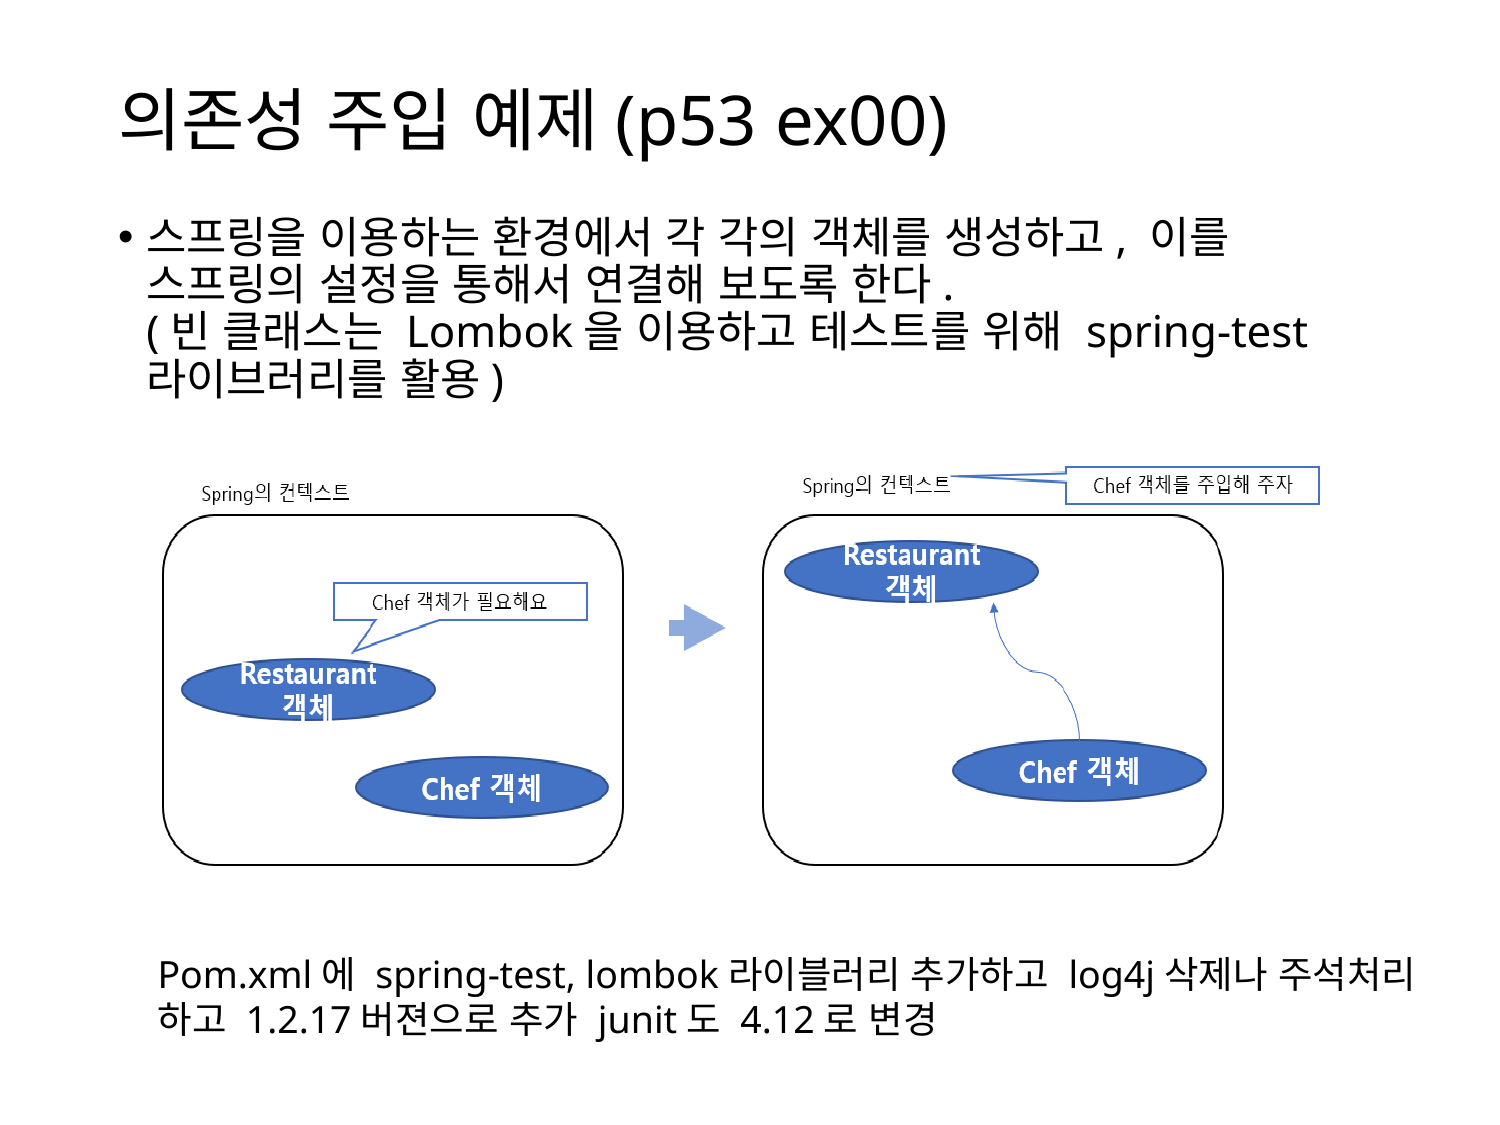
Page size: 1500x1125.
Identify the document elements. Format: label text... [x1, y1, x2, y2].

picture [140, 463, 1371, 889]
list 스프링을 이용하는 환경에서 각 각의 객체를 생성하고, 이를 스프링의 설정을 통해서 연결해 보도록 한다. (빈 클래스는 Lombok을 이용하고 테스트를 위해 spring-test 라이브러리를 활용) [103, 208, 1397, 1014]
title 의존성 주입 예제(p53 ex00) [103, 59, 1397, 188]
text_box Pom.xml에 spring-test, lombok라이블러리 추가하고 log4j삭제나 주석처리 하고 1.2.17버젼으로 추가 junit도 4.12로 변경 [142, 943, 1432, 1049]
